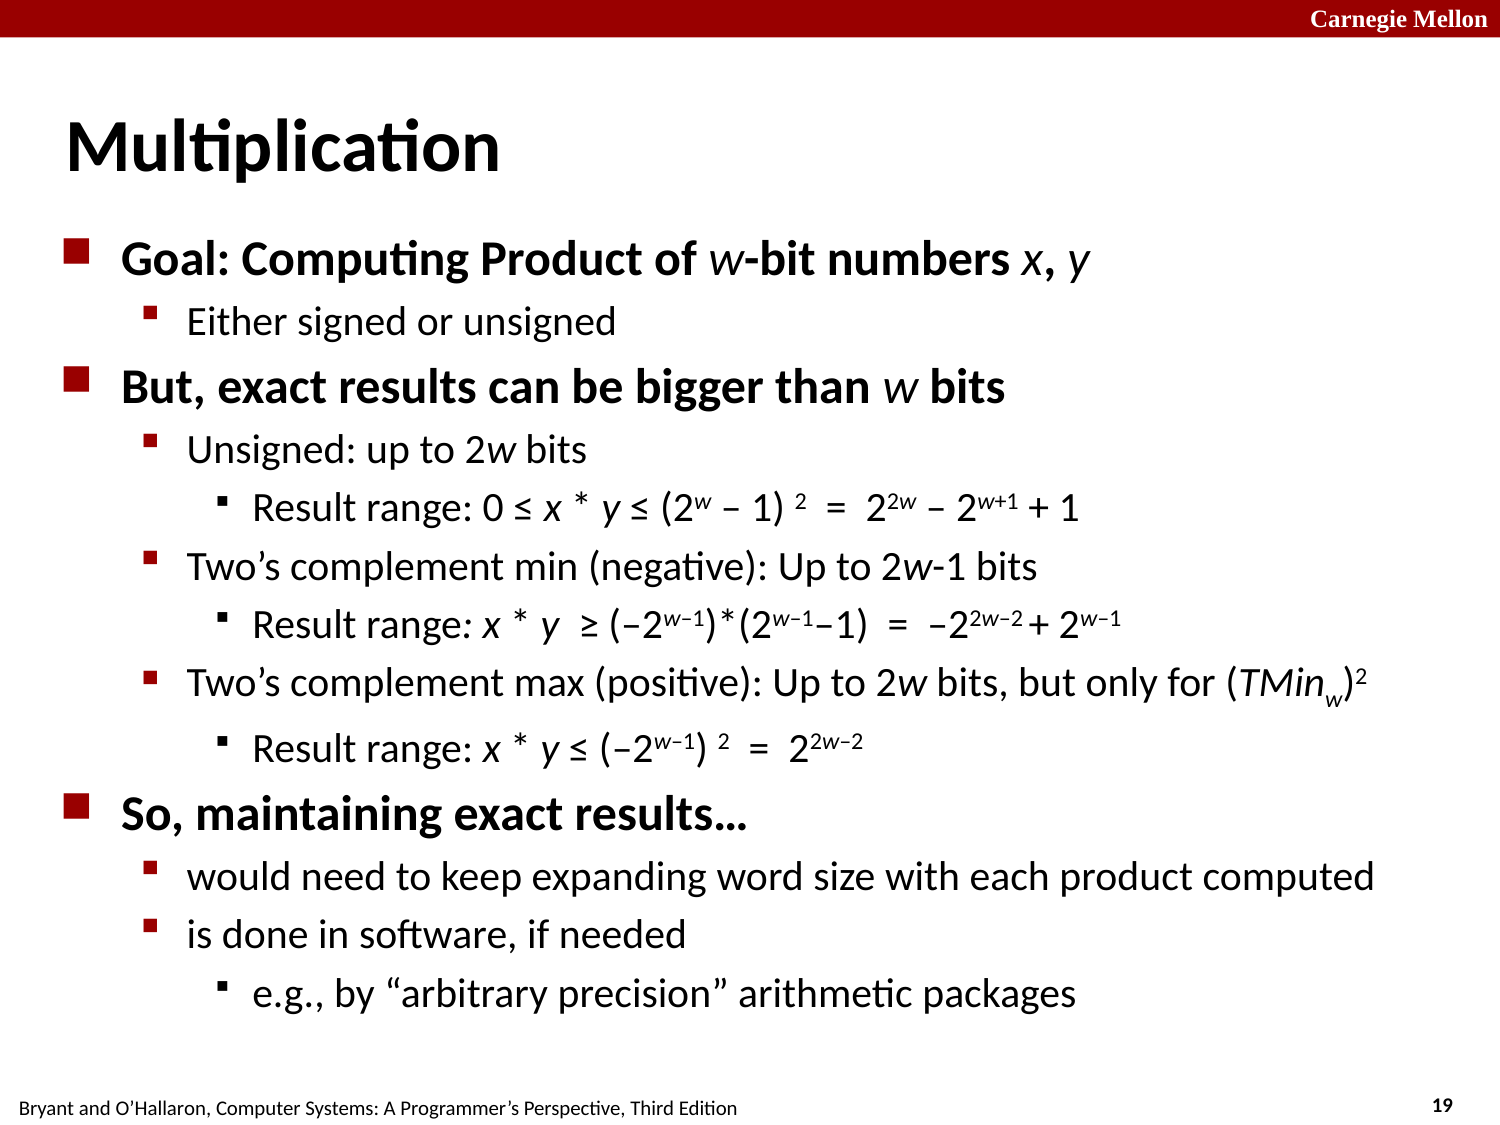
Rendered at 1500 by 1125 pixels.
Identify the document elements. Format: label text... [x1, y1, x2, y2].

list Goal: Computing Product of w-bit numbers x, y Either signed or unsigned But, exact results can be bigger than w bits Unsigned: up to 2w bits Result range: 0 ≤ x * y ≤ (2w – 1) 2 = 22w – 2w+1 + 1 Two’s complement min (negative): Up to 2w-1 bits Result range: x * y ≥ (–2w–1)*(2w–1–1) = –22w–2 + 2w–1 Two’s complement max (positive): Up to 2w bits, but only for (TMinw)2 Result range: x * y ≤ (–2w–1) 2 = 22w–2 So, maintaining exact results… would need to keep expanding word size with each product computed is done in software, if needed e.g., by “arbitrary precision” arithmetic packages [49, 217, 1413, 1076]
title Multiplication [49, 96, 1020, 188]
